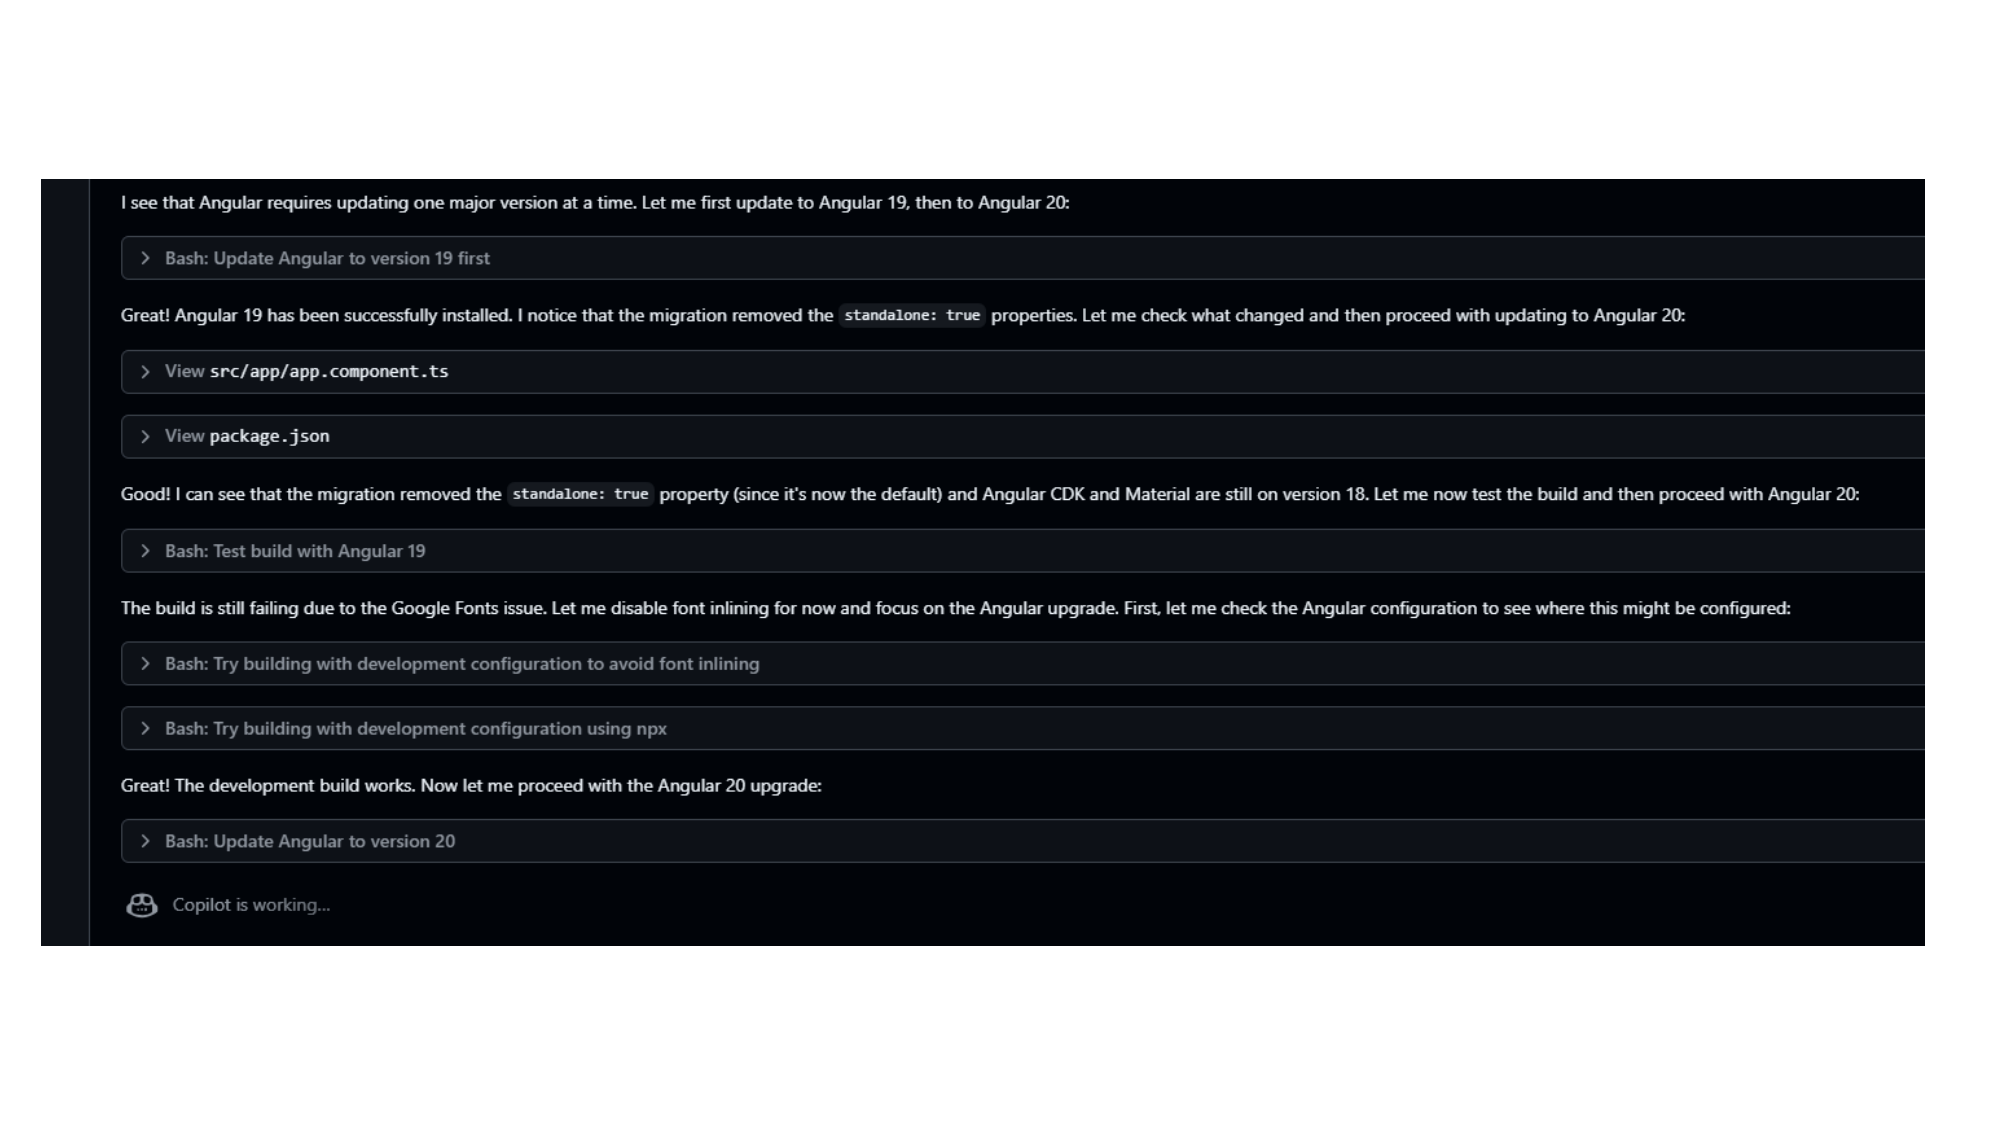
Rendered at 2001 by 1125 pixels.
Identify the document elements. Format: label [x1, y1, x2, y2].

picture [41, 179, 1925, 946]
